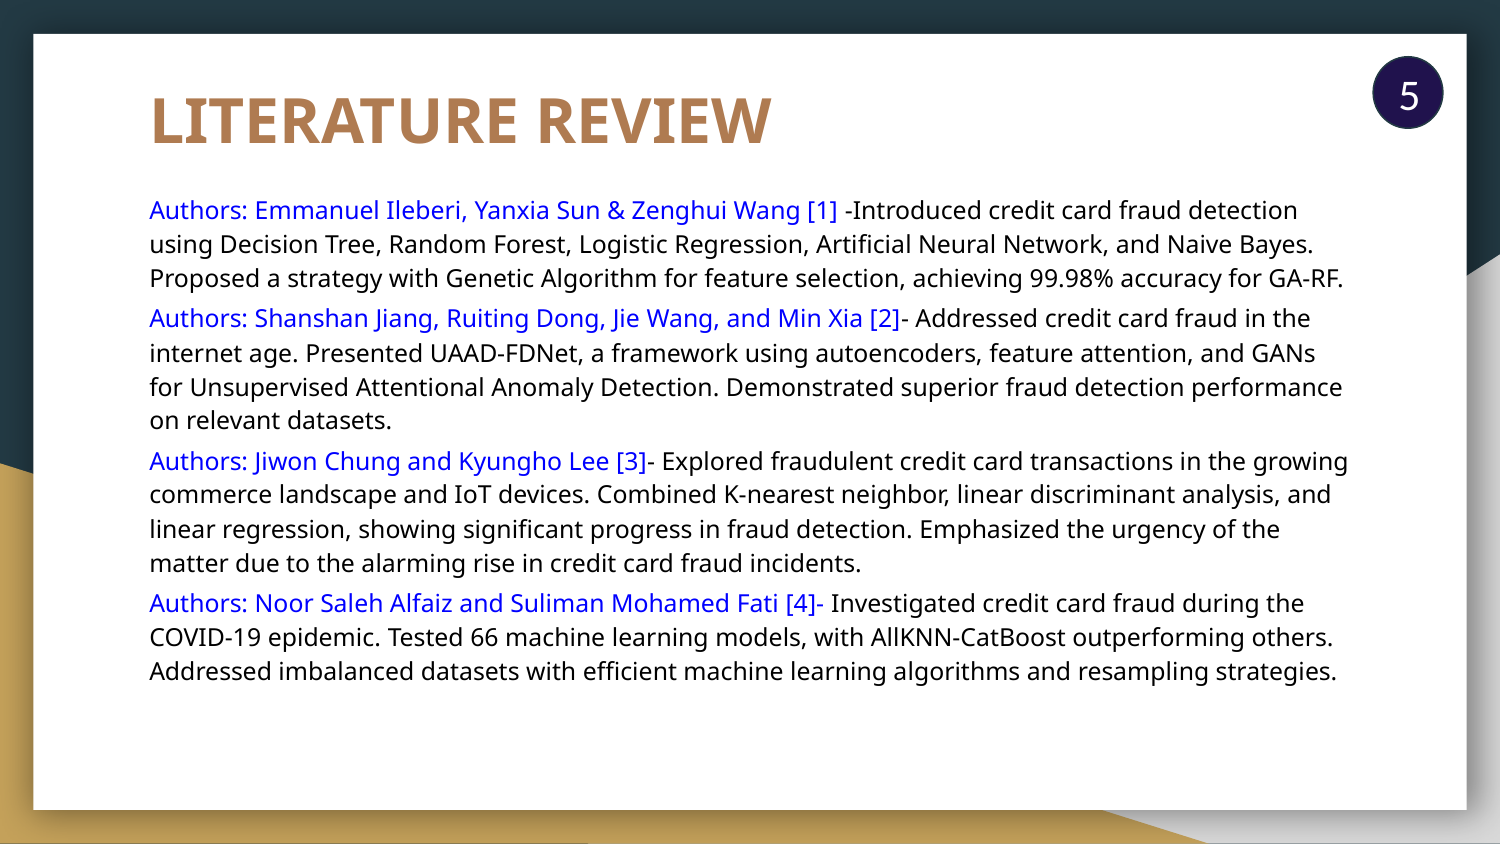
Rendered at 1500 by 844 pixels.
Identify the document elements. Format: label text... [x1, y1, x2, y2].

text_box 5 [1373, 56, 1443, 129]
list Authors: Emmanuel Ileberi, Yanxia Sun & Zenghui Wang [1] -Introduced credit card fraud detection using Decision Tree, Random Forest, Logistic Regression, Artificial Neural Network, and Naive Bayes. Proposed a strategy with Genetic Algorithm for feature selection, achieving 99.98% accuracy for GA-RF. Authors: Shanshan Jiang, Ruiting Dong, Jie Wang, and Min Xia [2]- Addressed credit card fraud in the internet age. Presented UAAD-FDNet, a framework using autoencoders, feature attention, and GANs for Unsupervised Attentional Anomaly Detection. Demonstrated superior fraud detection performance on relevant datasets. Authors: Jiwon Chung and Kyungho Lee [3]- Explored fraudulent credit card transactions in the growing commerce landscape and IoT devices. Combined K-nearest neighbor, linear discriminant analysis, and linear regression, showing significant progress in fraud detection. Emphasized the urgency of the matter due to the alarming rise in credit card fraud incidents. Authors: Noor Saleh Alfaiz and Suliman Mohamed Fati [4]- Investigated credit card fraud during the COVID-19 epidemic. Tested 66 machine learning models, with AllKNN-CatBoost outperforming others. Addressed imbalanced datasets with efficient machine learning algorithms and resampling strategies. [134, 175, 1366, 773]
title LITERATURE REVIEW [134, 65, 1366, 175]
